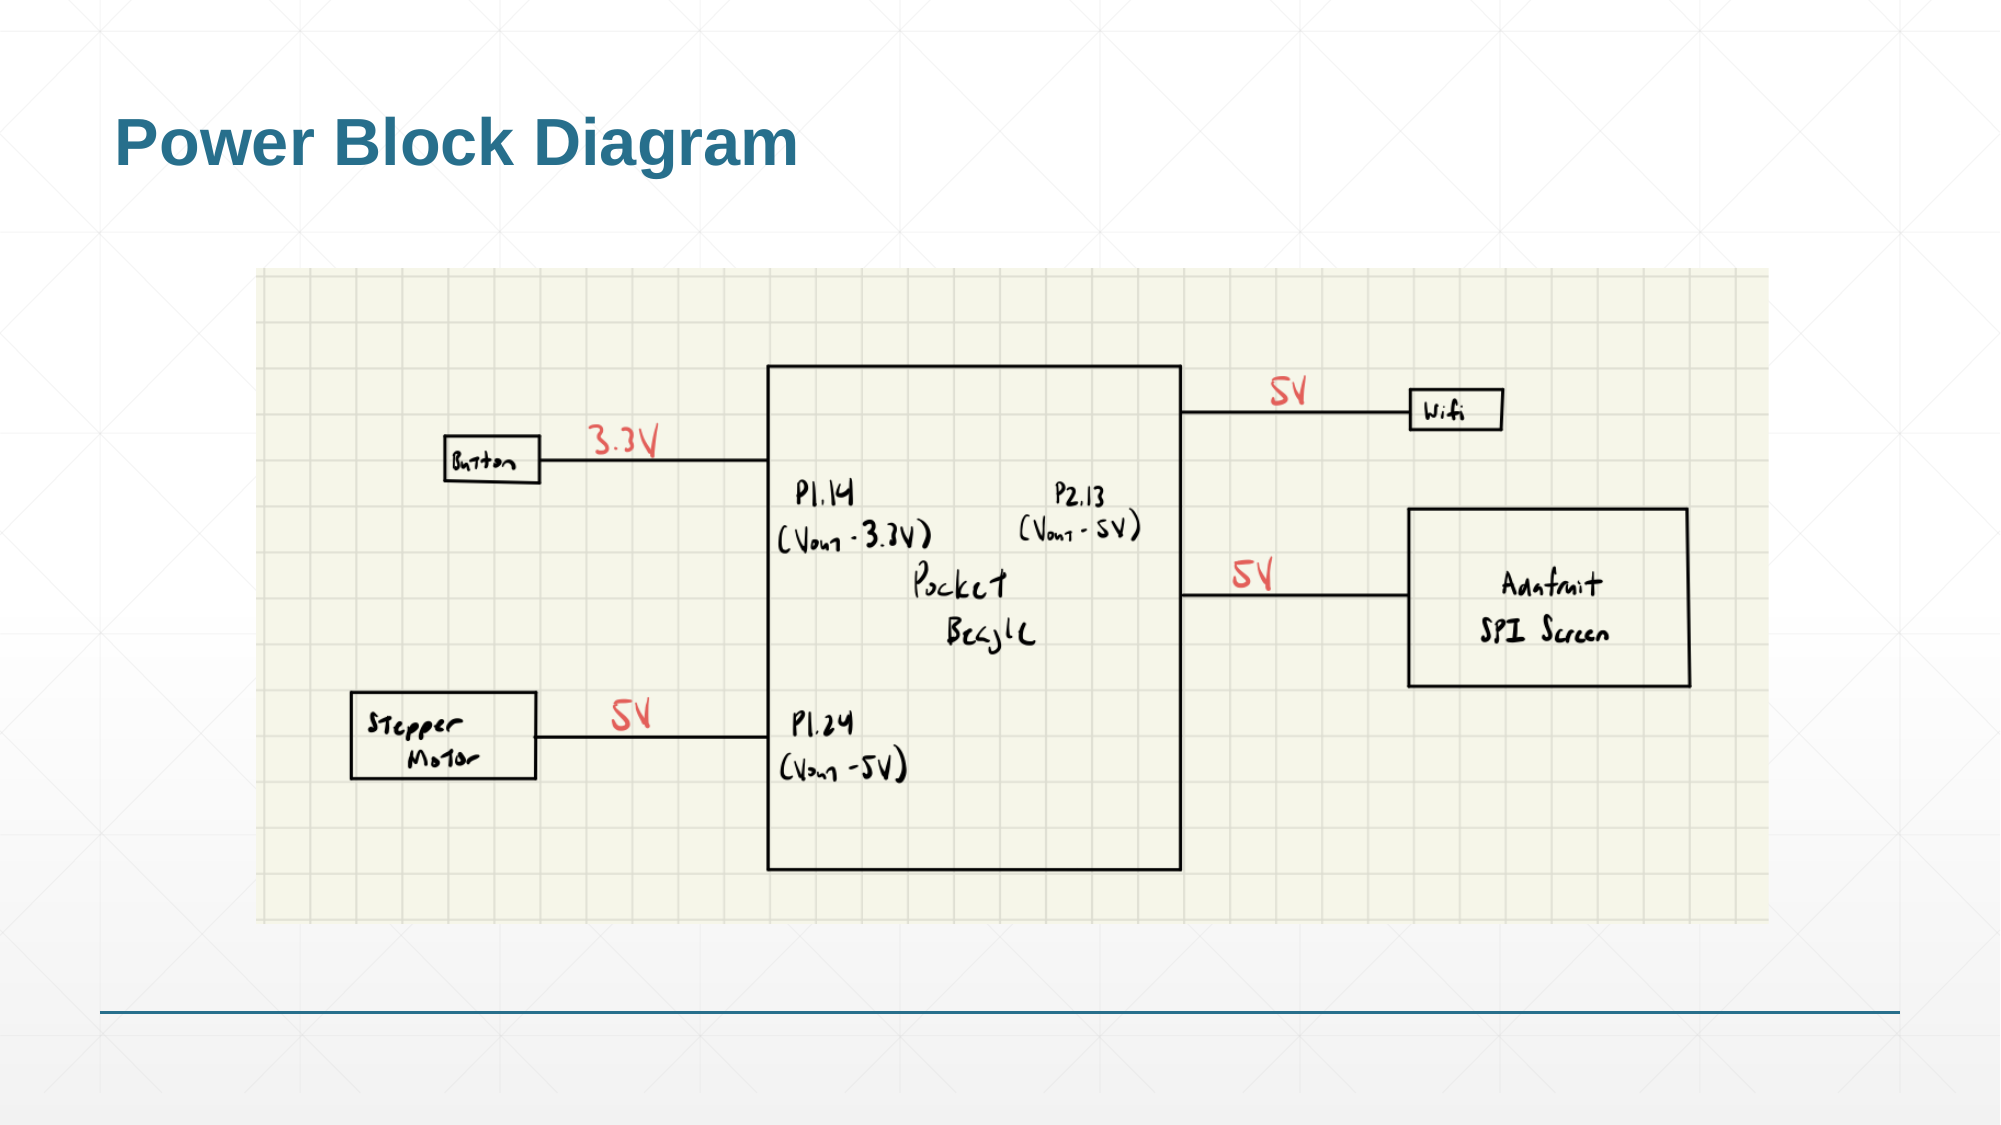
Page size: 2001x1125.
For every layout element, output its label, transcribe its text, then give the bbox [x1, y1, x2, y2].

picture [256, 268, 1769, 924]
title Power Block Diagram [99, 37, 1900, 188]
